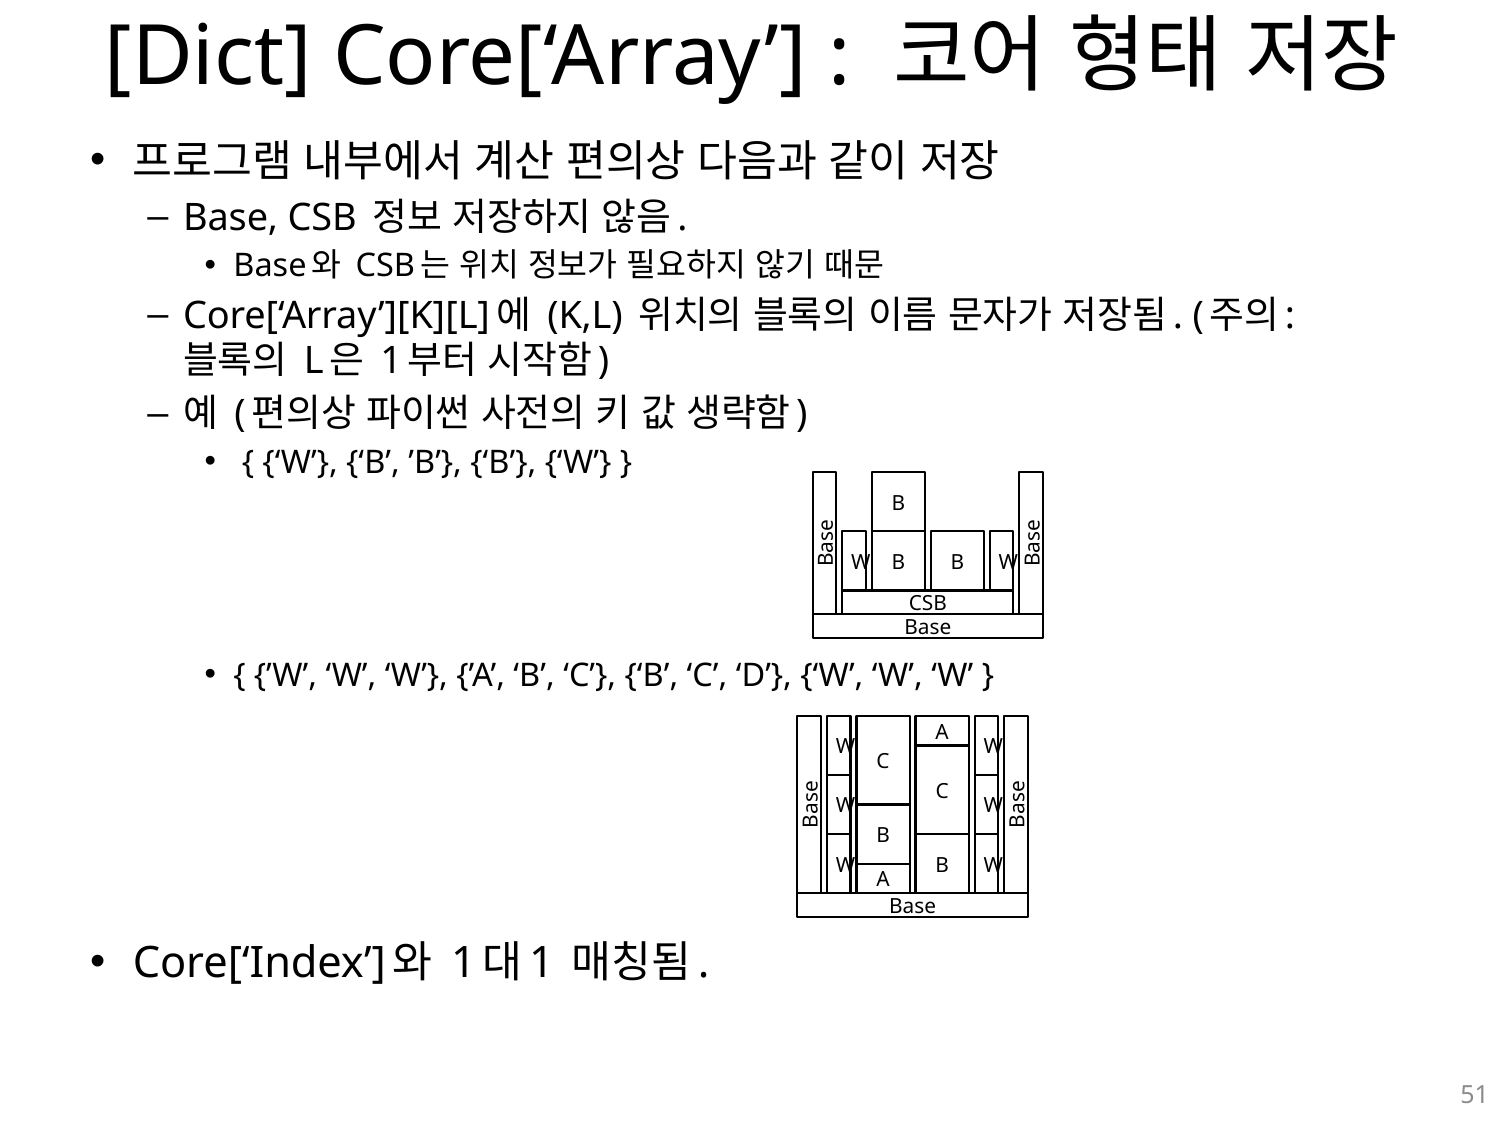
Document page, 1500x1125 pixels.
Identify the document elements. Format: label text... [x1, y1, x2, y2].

list 프로그램 내부에서 계산 편의상 다음과 같이 저장 Base, CSB 정보 저장하지 않음. Base와 CSB는 위치 정보가 필요하지 않기 때문 Core[‘Array’][K][L]에 (K,L) 위치의 블록의 이름 문자가 저장됨. (주의: 블록의 L은 1부터 시작함) 예 (편의상 파이썬 사전의 키 값 생략함) { {‘W’}, {‘B’, ’B’}, {‘B’}, {‘W’} } { {’W’, ‘W’, ‘W’}, {’A’, ‘B’, ‘C’}, {‘B’, ‘C’, ‘D’}, {‘W’, ‘W’, ‘W’ } Core[‘Index’]와 1대1 매칭됨. [75, 125, 1425, 1005]
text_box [797, 715, 1028, 917]
slide_number 51 [1153, 1065, 1500, 1125]
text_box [812, 472, 1044, 638]
title [Dict] Core[‘Array’] : 코어 형태 저장 [76, 0, 1427, 102]
